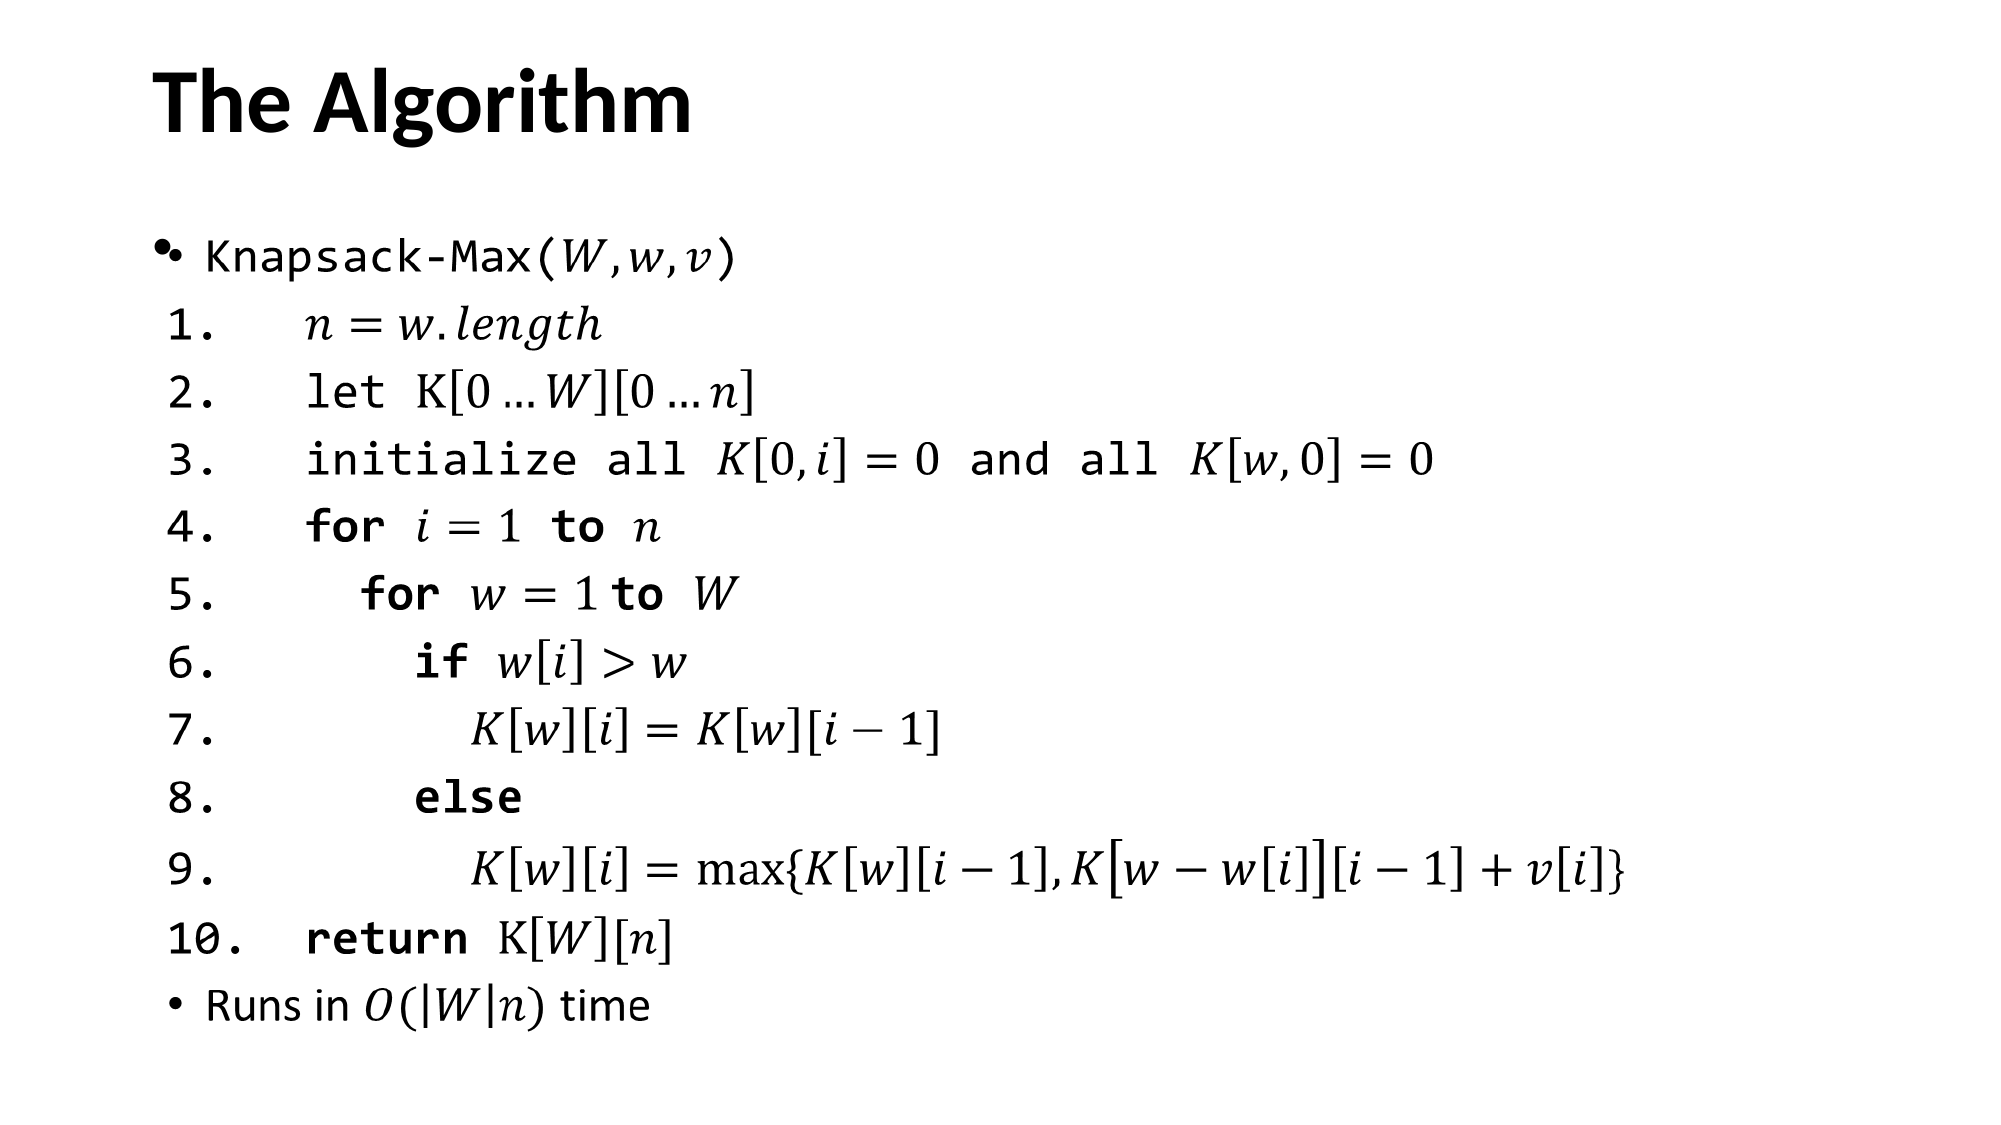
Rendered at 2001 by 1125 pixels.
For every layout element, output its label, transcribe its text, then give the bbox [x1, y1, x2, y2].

title The Algorithm [137, 17, 1863, 189]
list [137, 210, 1863, 1095]
